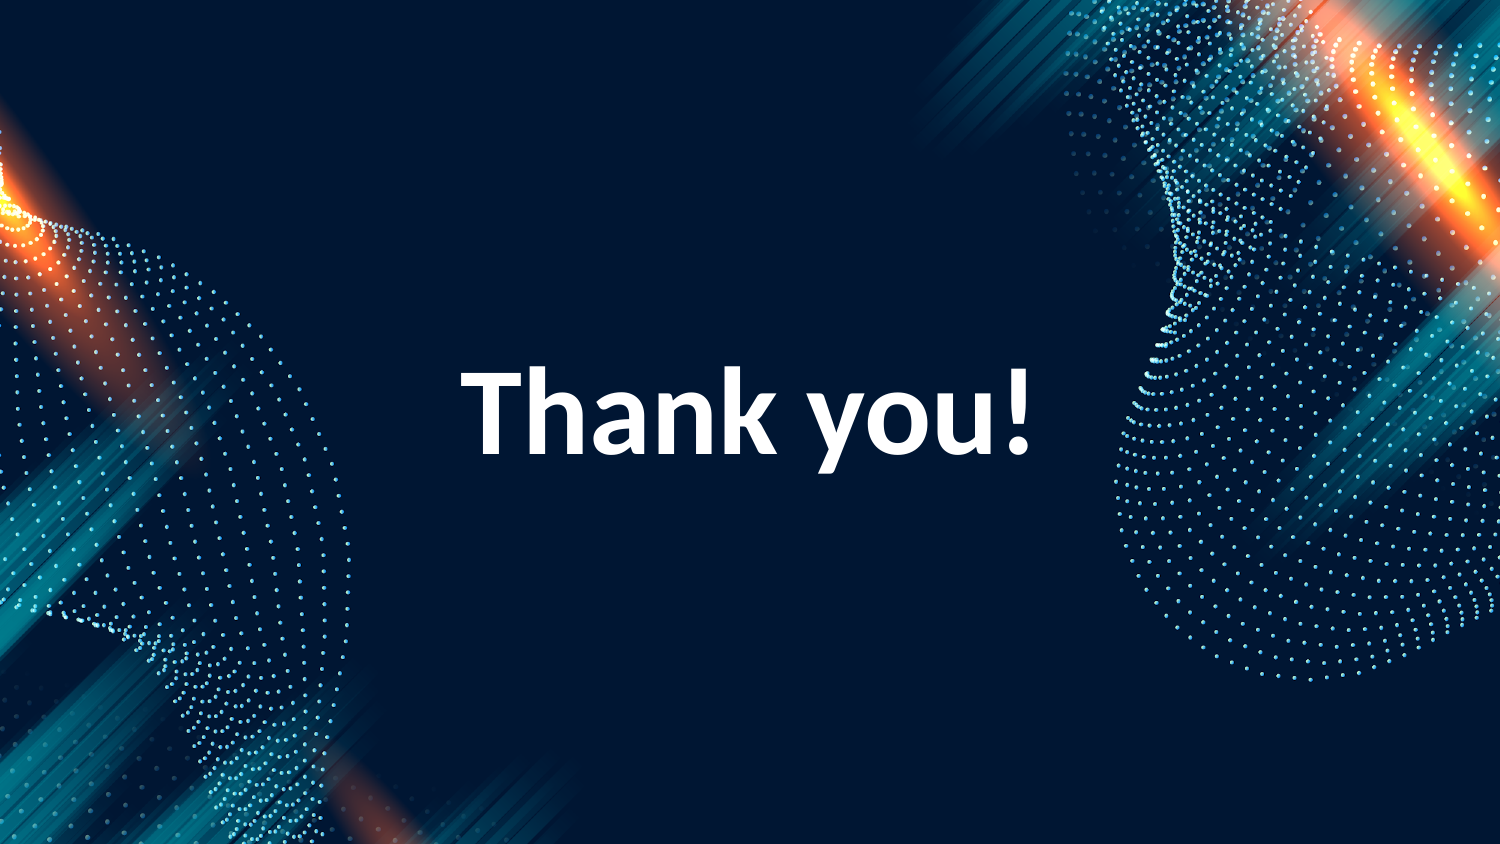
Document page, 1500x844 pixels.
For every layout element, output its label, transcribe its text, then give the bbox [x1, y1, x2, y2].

text_box Thank you! [299, 321, 1200, 487]
